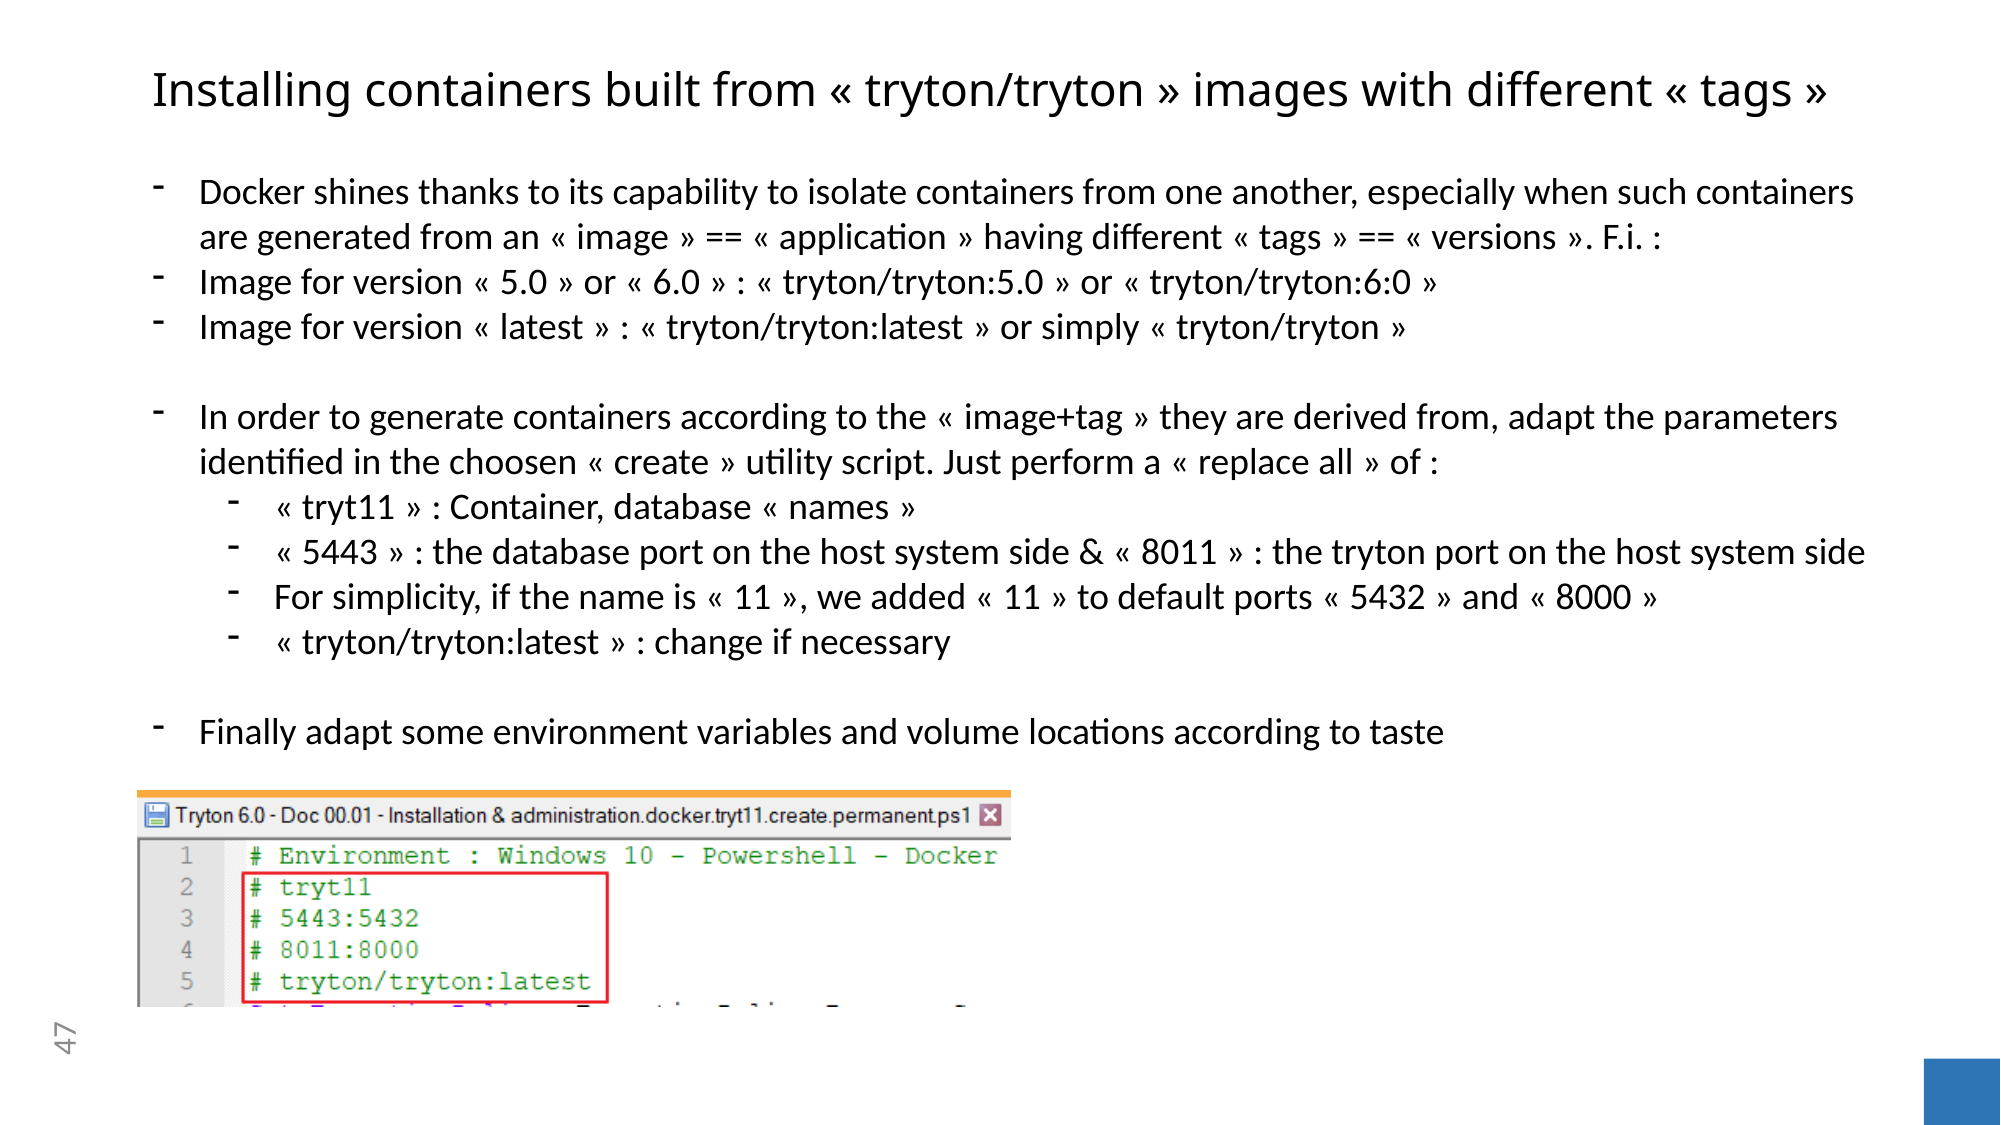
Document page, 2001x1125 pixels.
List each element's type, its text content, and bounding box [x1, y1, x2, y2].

slide_number 47 [32, 969, 93, 1108]
text_box [1923, 1058, 2000, 1125]
picture [137, 790, 1011, 1007]
title Installing containers built from « tryton/tryton » images with different « tags » [137, 59, 1863, 136]
text_box Docker shines thanks to its capability to isolate containers from one another, especially when such containers are generated from an « image » == « application » having different « tags » == « versions ». F.i. : Image for version « 5.0 » or « 6.0 » : « tryton/tryton:5.0 » or « tryton/tryton:6:0 » Image for version « latest » : « tryton/tryton:latest » or simply « tryton/tryton » In order to generate containers according to the « image+tag » they are derived from, adapt the parameters identified in the choosen « create » utility script. Just perform a « replace all » of : « tryt11 » : Container, database « names » « 5443 » : the database port on the host system side & « 8011 » : the tryton port on the host system side For simplicity, if the name is « 11 », we added « 11 » to default ports « 5432 » and « 8000 » « tryton/tryton:latest » : change if necessary Finally adapt some environment variables and volume locations according to taste [137, 160, 1898, 760]
